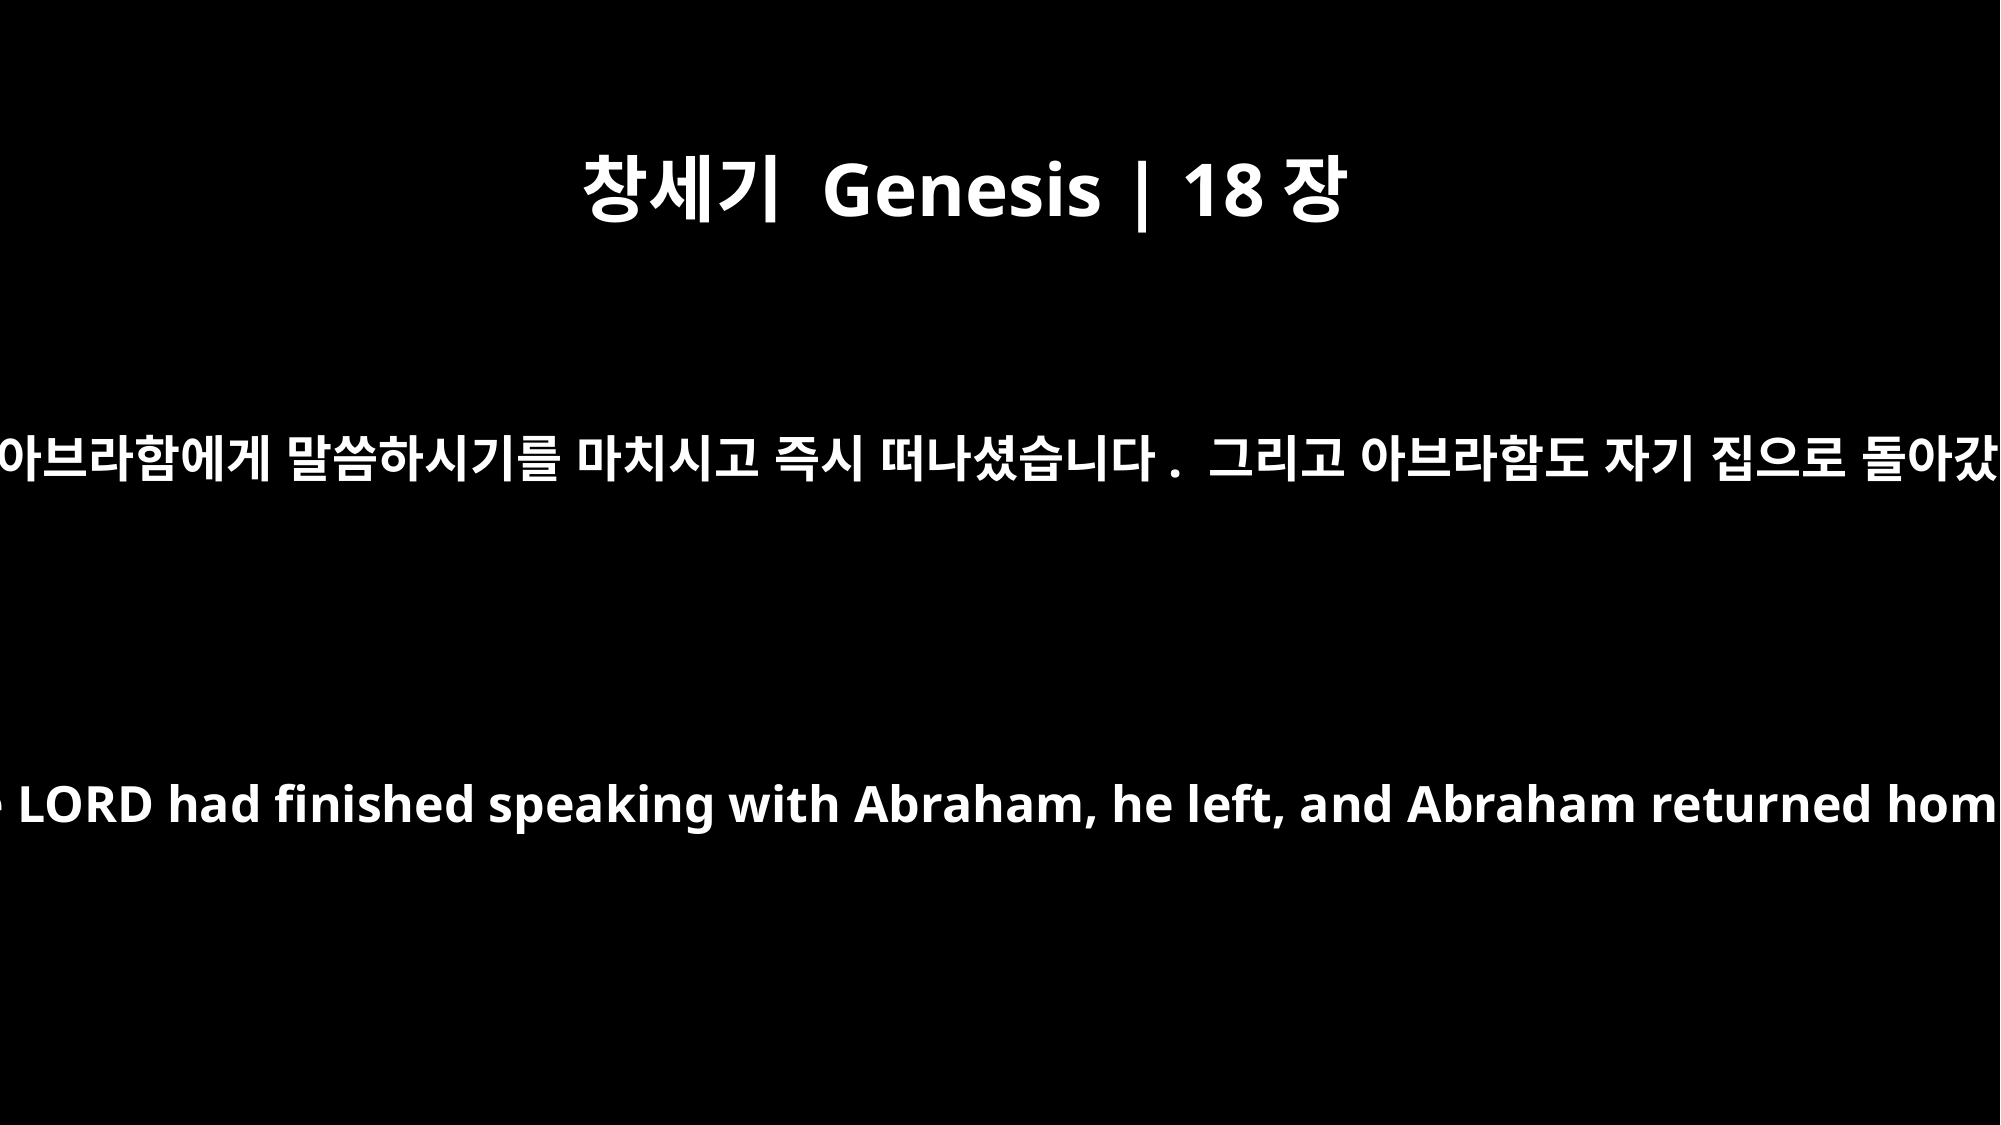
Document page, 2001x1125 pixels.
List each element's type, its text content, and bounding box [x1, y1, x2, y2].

text_box 창세기 Genesis | 18장 [566, 136, 1365, 239]
text_box 33 여호와께서 아브라함에게 말씀하시기를 마치시고 즉시 떠나셨습니다. 그리고 아브라함도 자기 집으로 돌아갔습니다. [0, 359, 2000, 495]
text_box When the LORD had finished speaking with Abraham, he left, and Abraham returned home. [0, 764, 2000, 840]
